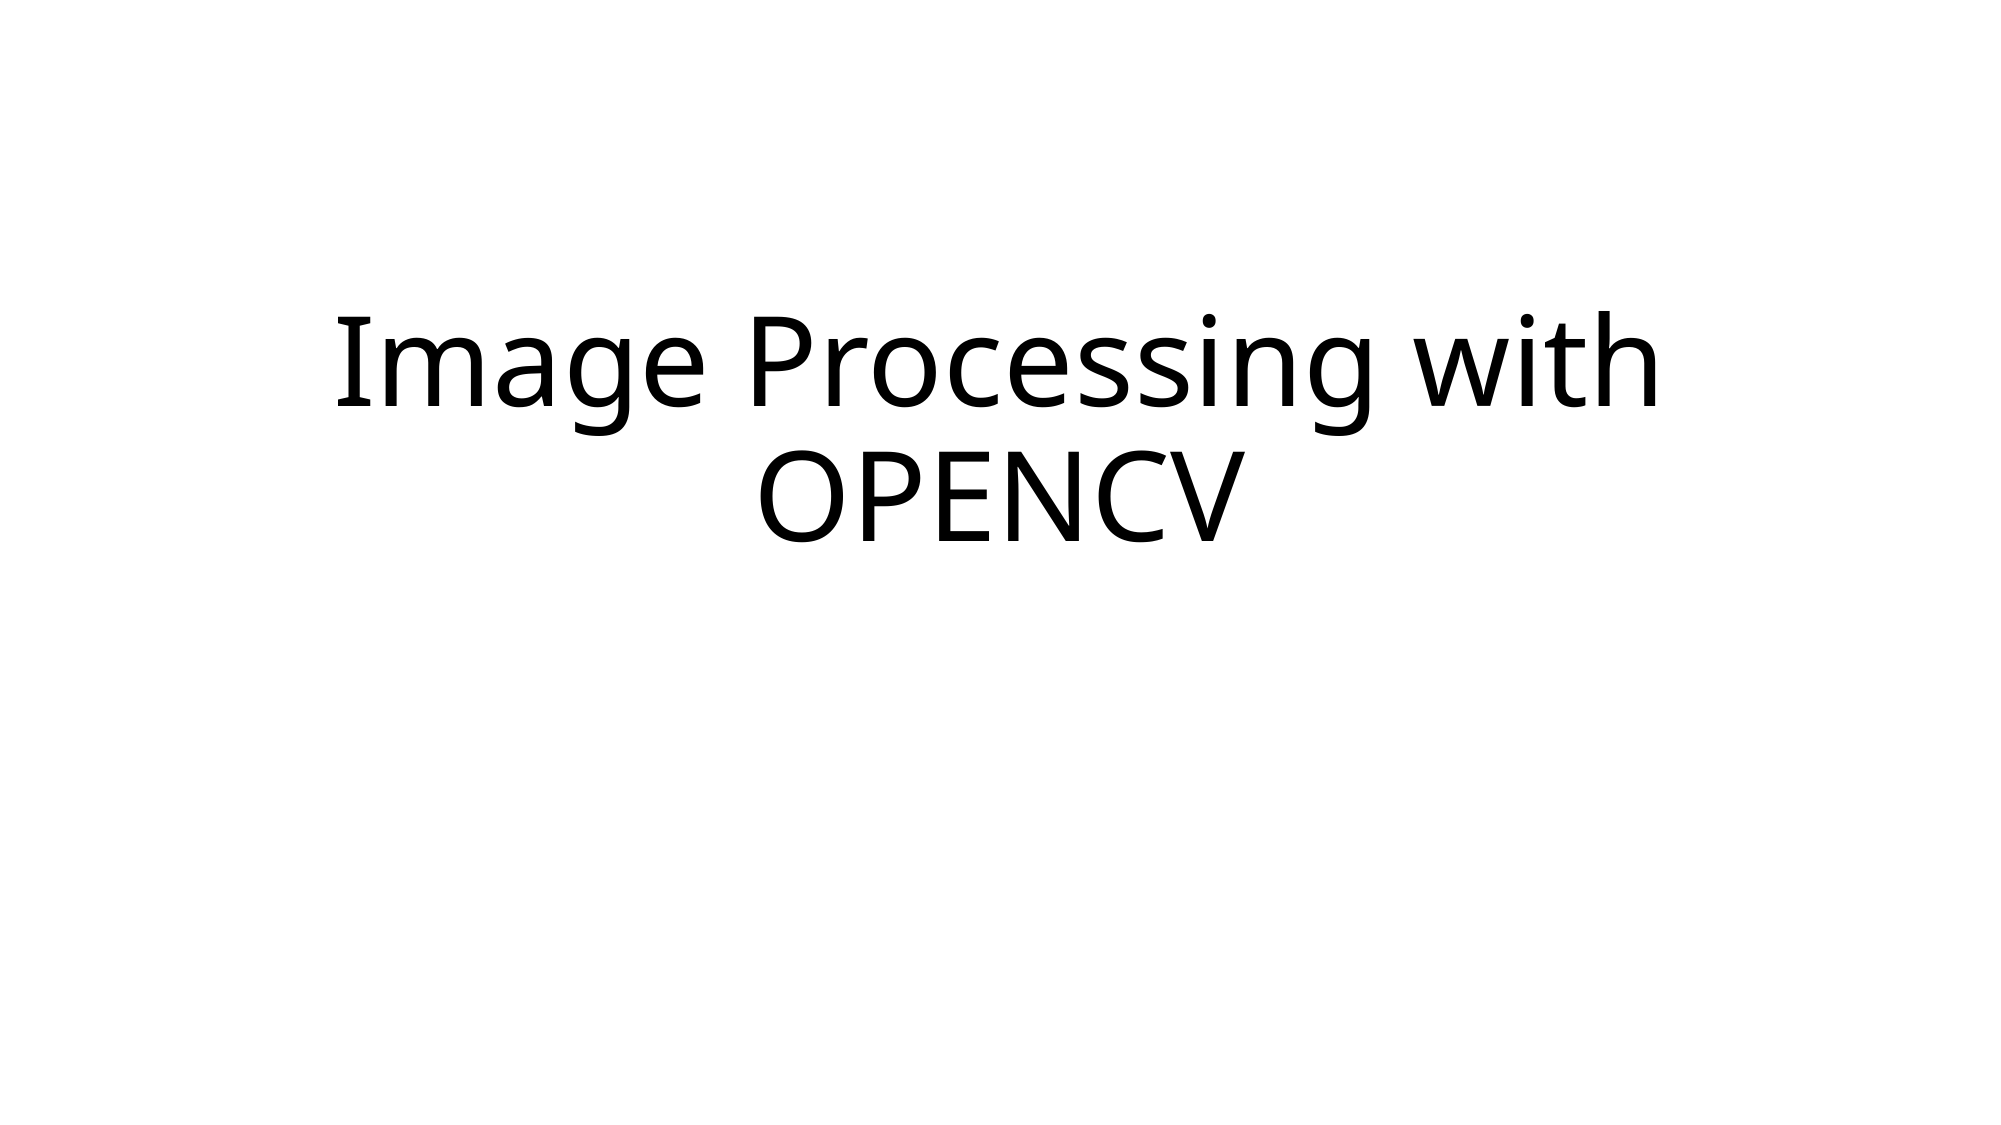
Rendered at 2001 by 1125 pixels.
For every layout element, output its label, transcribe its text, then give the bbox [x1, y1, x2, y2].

title Image Processing with OPENCV [249, 184, 1750, 576]
